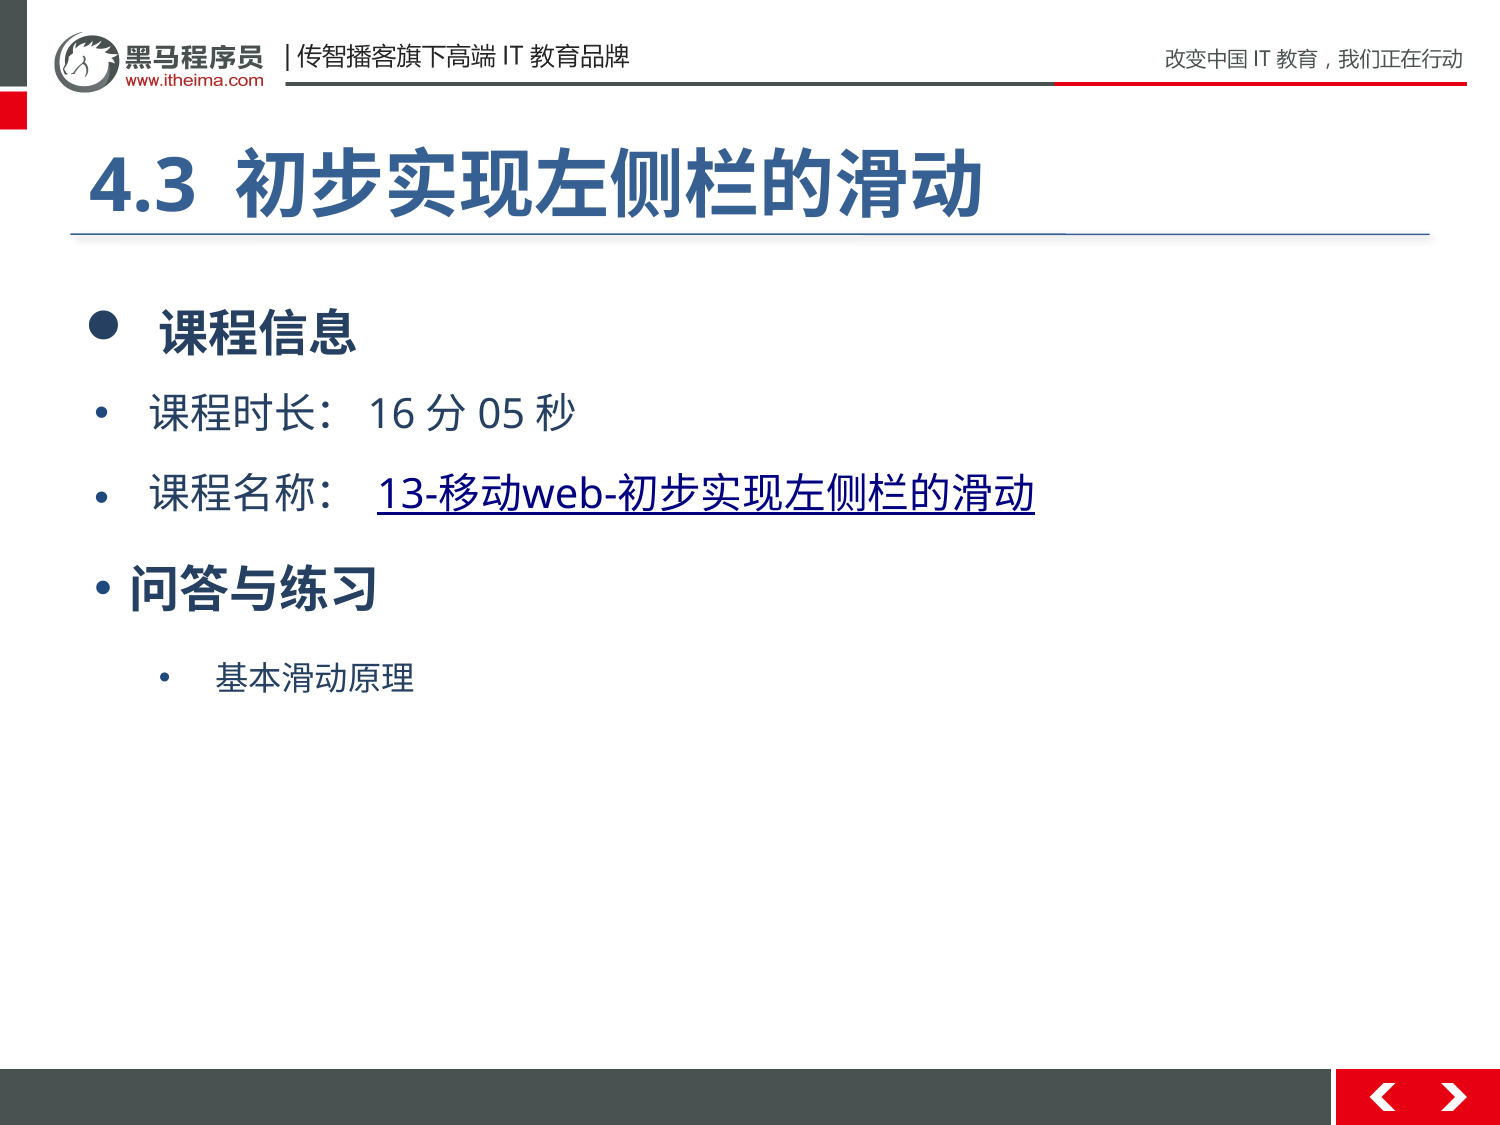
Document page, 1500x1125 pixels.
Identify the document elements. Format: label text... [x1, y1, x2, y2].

title [74, 113, 1426, 233]
text_box 4.3 初步实现左侧栏的滑动 [74, 128, 1425, 233]
text_box 课程信息 课程时长：16分05秒 课程名称： 13-移动web-初步实现左侧栏的滑动 问答与练习 基本滑动原理 [70, 241, 1418, 705]
picture [0, 0, 1500, 1125]
